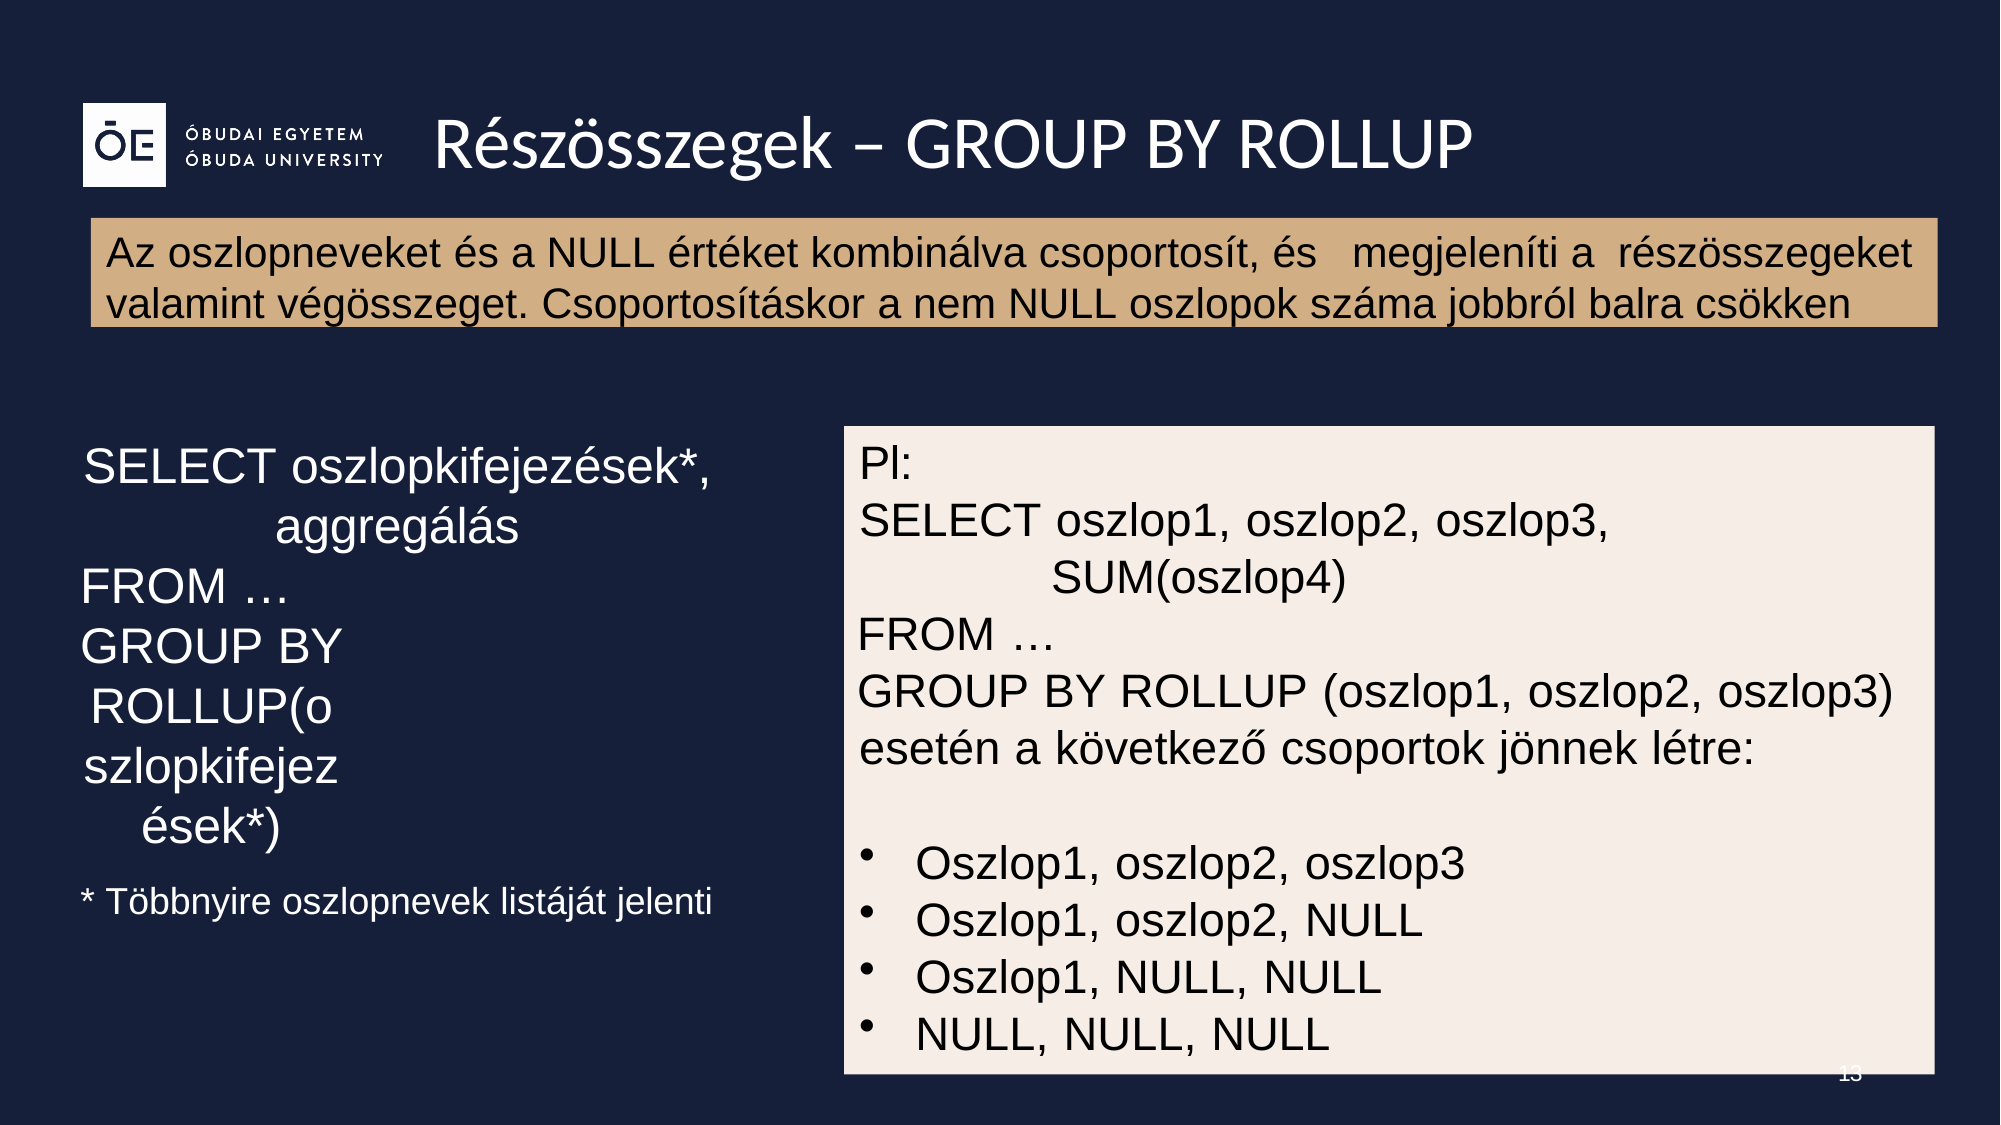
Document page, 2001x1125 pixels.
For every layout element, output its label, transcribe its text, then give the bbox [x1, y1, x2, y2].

text_box Az oszlopneveket és a NULL értéket kombinálva csoportosít, és megjeleníti a részösszegeket valamint végösszeget. Csoportosításkor a nem NULL oszlopok száma jobbról balra csökken [90, 217, 1938, 327]
text_box Oszlop1, oszlop2, oszlop3 Oszlop1, oszlop2, NULL Oszlop1, NULL, NULL NULL, NULL, NULL [857, 829, 1472, 1060]
text_box Pl: SELECT oszlop1, oszlop2, oszlop3, SUM(oszlop4) FROM … GROUP BY ROLLUP (oszlop1, oszlop2, oszlop3) esetén a következő csoportok jönnek létre: [857, 430, 1903, 774]
title Részösszegek – GROUP BY ROLLUP [402, 32, 2000, 233]
text_box * Többnyire oszlopnevek listáját jelenti [78, 874, 717, 922]
text_box [844, 426, 1935, 1075]
text_box SELECT oszlopkifejezések*, aggregálás FROM … GROUP BY ROLLUP(oszlopkifejezések*) [78, 431, 727, 854]
slide_number 13 [1412, 746, 1863, 1125]
